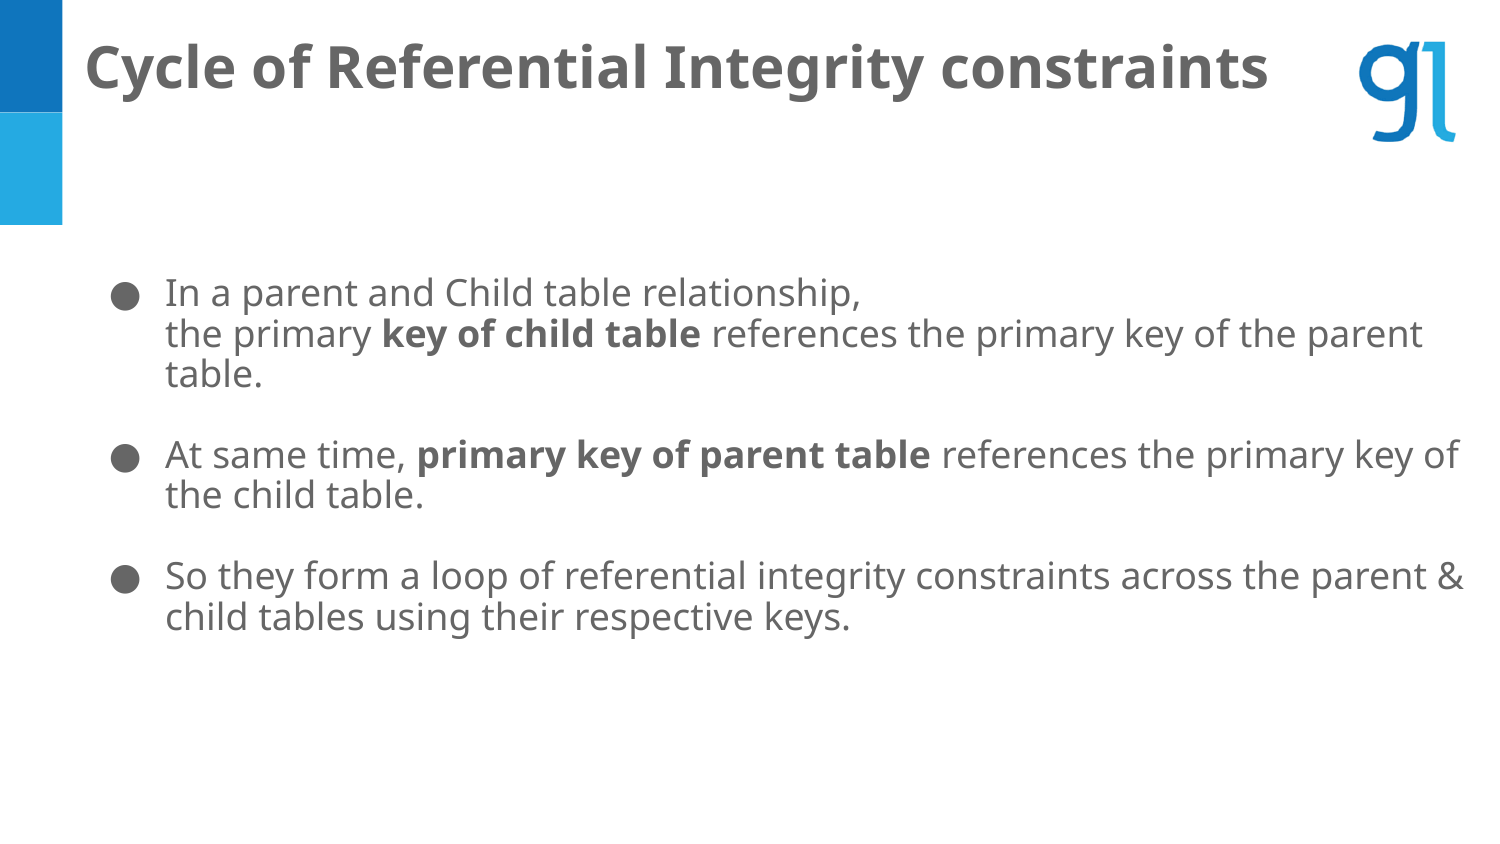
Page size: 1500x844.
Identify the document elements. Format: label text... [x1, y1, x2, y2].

text_box In a parent and Child table relationship, the primary key of child table references the primary key of the parent table. At same time, primary key of parent table references the primary key of the child table. So they form a loop of referential integrity constraints across the parent & child tables using their respective keys. [75, 259, 1488, 803]
text_box Cycle of Referential Integrity constraints [69, 23, 1335, 110]
picture [1331, 17, 1482, 167]
